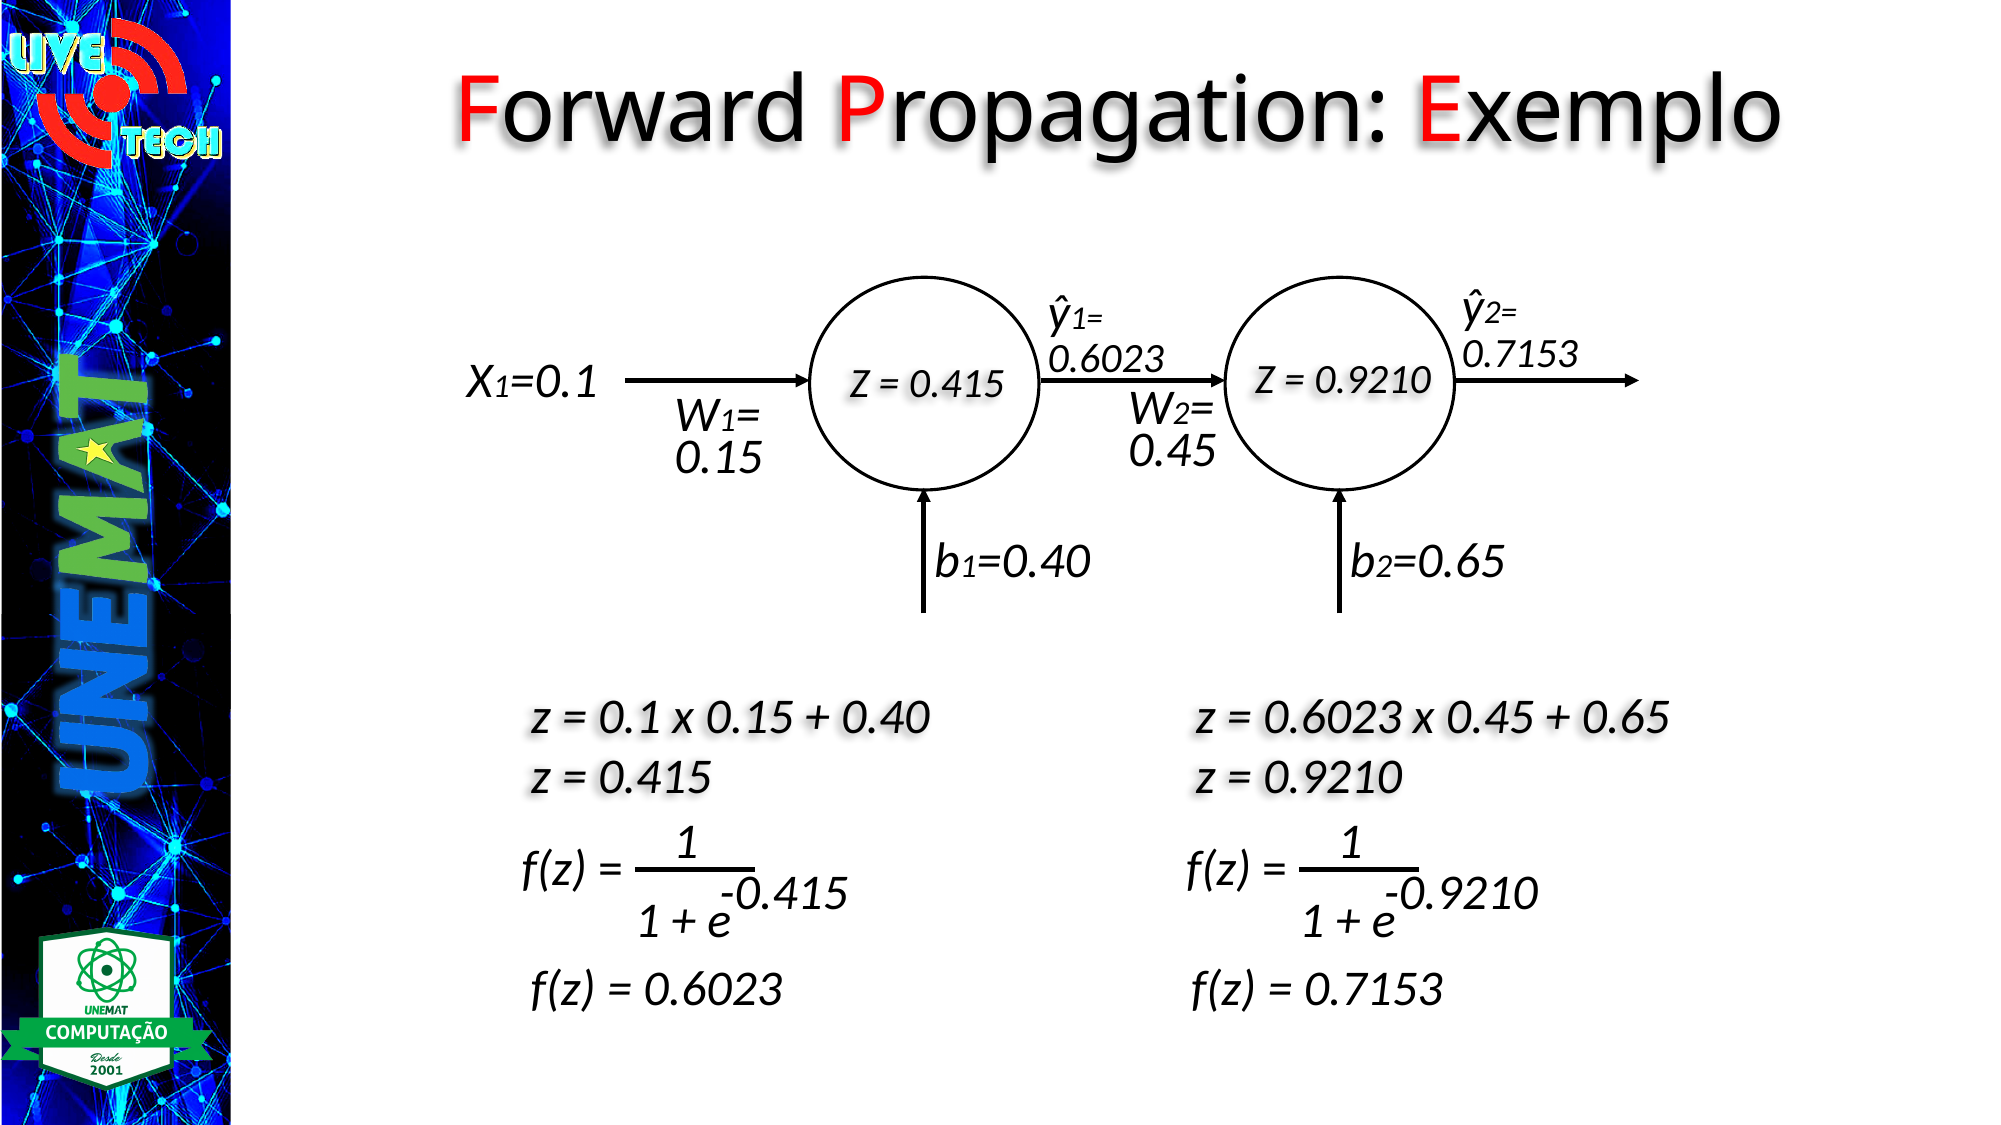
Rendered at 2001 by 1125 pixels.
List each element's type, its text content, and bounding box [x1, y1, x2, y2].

text_box z = 0.6023 x 0.45 + 0.65 z = 0.9210 [1180, 676, 1685, 812]
picture [0, 0, 231, 1125]
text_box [1170, 800, 1554, 1024]
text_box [449, 277, 1639, 614]
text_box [506, 800, 865, 1024]
text_box z = 0.1 x 0.15 + 0.40 z = 0.415 [516, 676, 945, 812]
title Forward Propagation: Exemplo [438, 3, 2000, 221]
